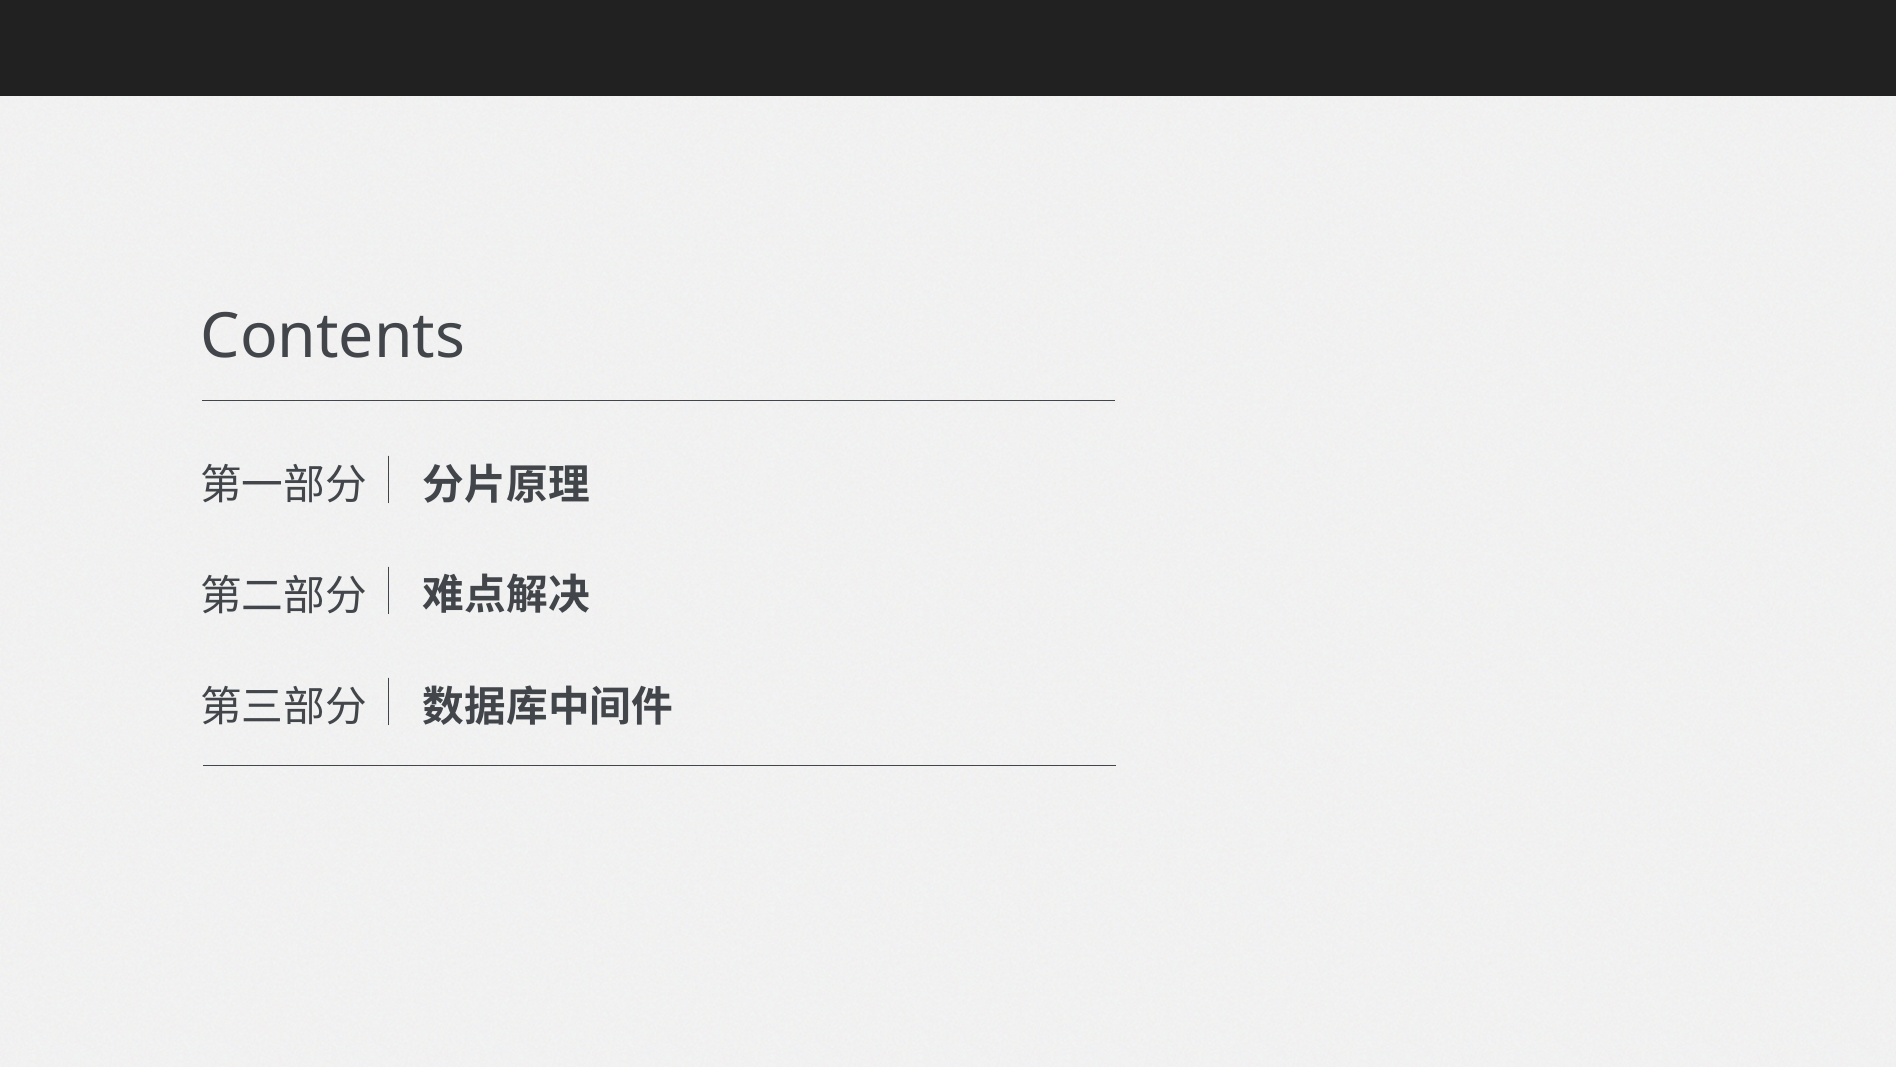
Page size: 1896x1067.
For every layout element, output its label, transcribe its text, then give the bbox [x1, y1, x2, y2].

text_box Contents [179, 273, 597, 381]
text_box 分片原理 [402, 439, 629, 518]
text_box [0, 0, 1896, 96]
text_box 第三部分 [179, 661, 391, 741]
text_box 难点解决 [402, 550, 629, 629]
text_box 第二部分 [179, 550, 391, 630]
picture [0, 96, 1896, 1067]
text_box 第一部分 [179, 439, 391, 519]
text_box 数据库中间件 [402, 661, 802, 740]
